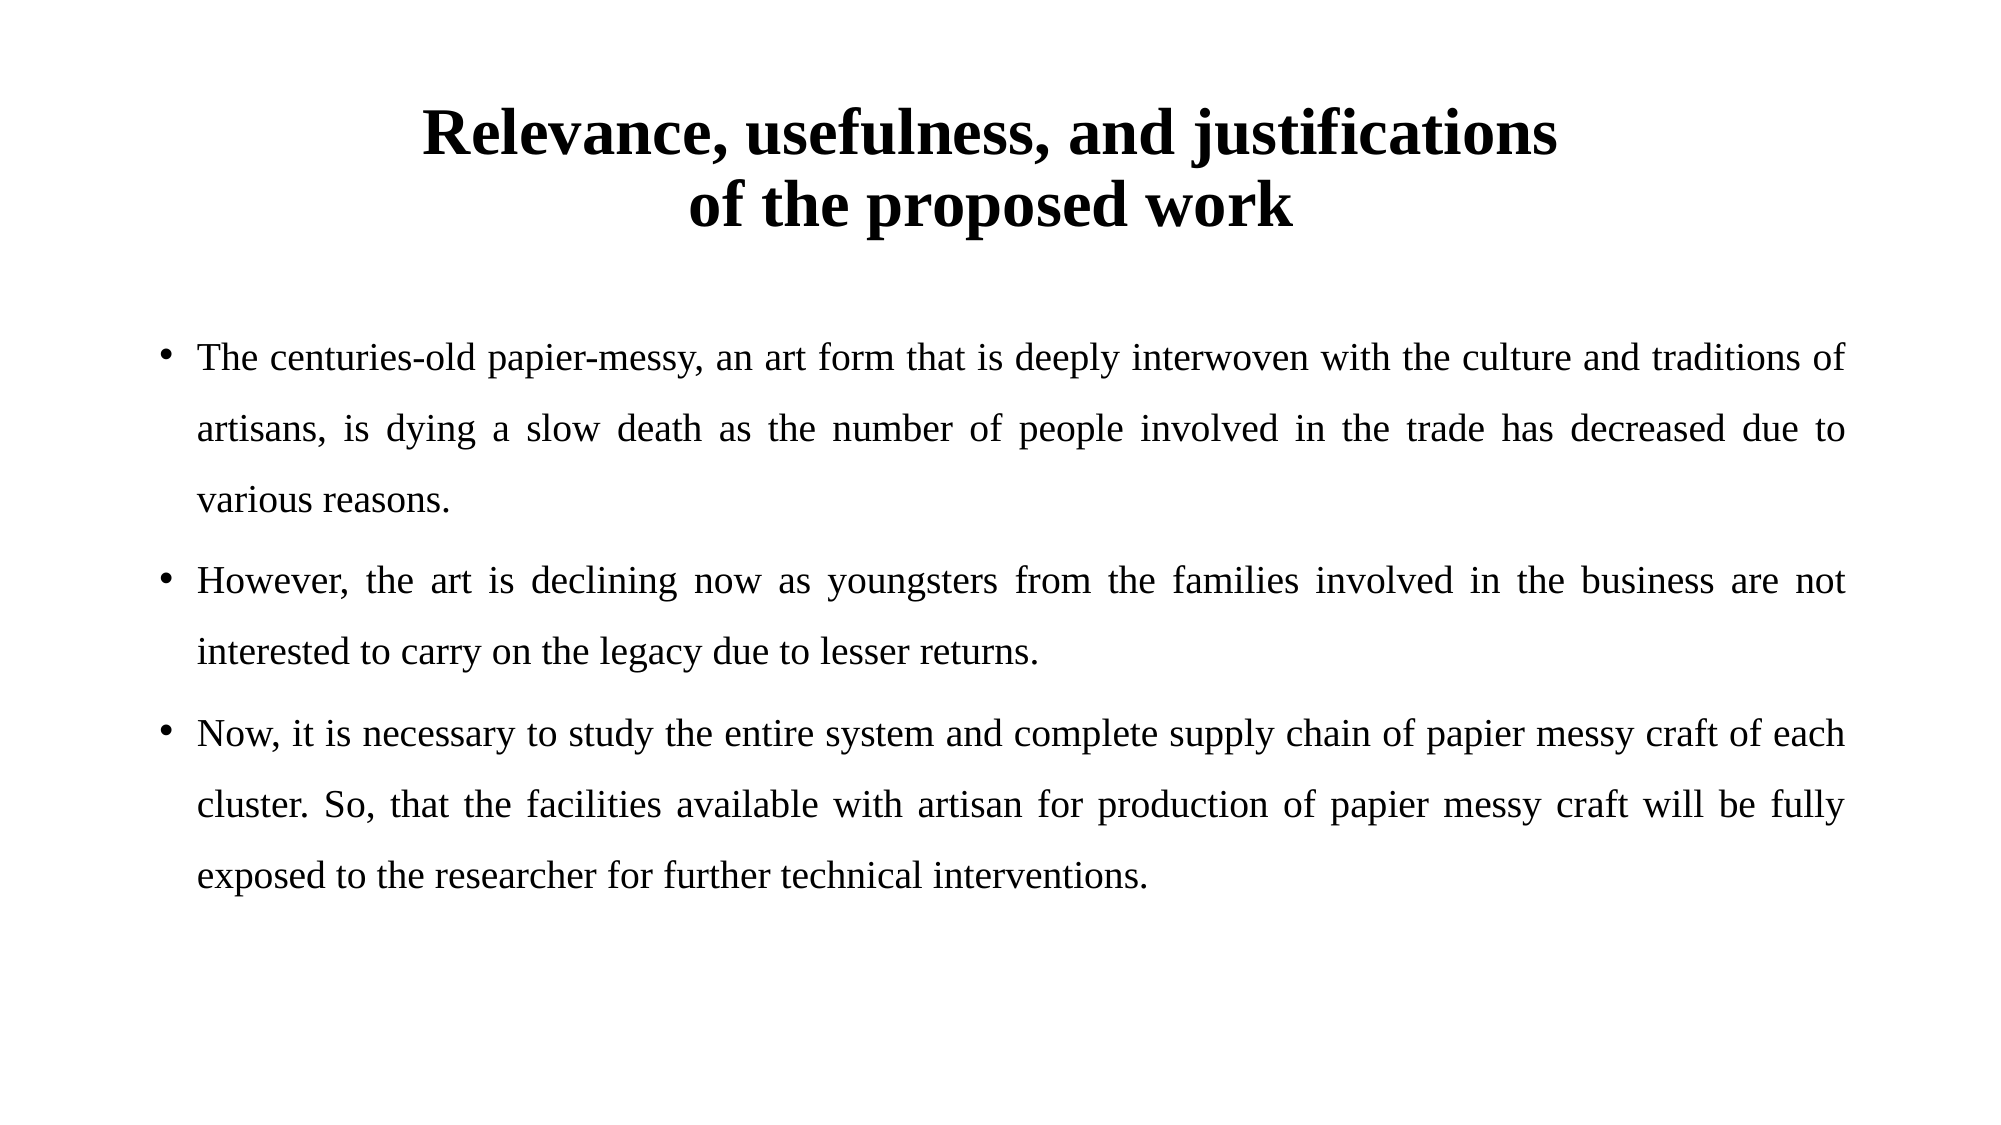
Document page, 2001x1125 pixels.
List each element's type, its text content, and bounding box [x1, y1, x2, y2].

title Relevance, usefulness, and justifications of the proposed work [137, 59, 1863, 278]
list The centuries-old papier-messy, an art form that is deeply interwoven with the culture and traditions of artisans, is dying a slow death as the number of people involved in the trade has decreased due to various reasons. However, the art is declining now as youngsters from the families involved in the business are not interested to carry on the legacy due to lesser returns. Now, it is necessary to study the entire system and complete supply chain of papier messy craft of each cluster. So, that the facilities available with artisan for production of papier messy craft will be fully exposed to the researcher for further technical interventions. [137, 299, 1863, 1014]
